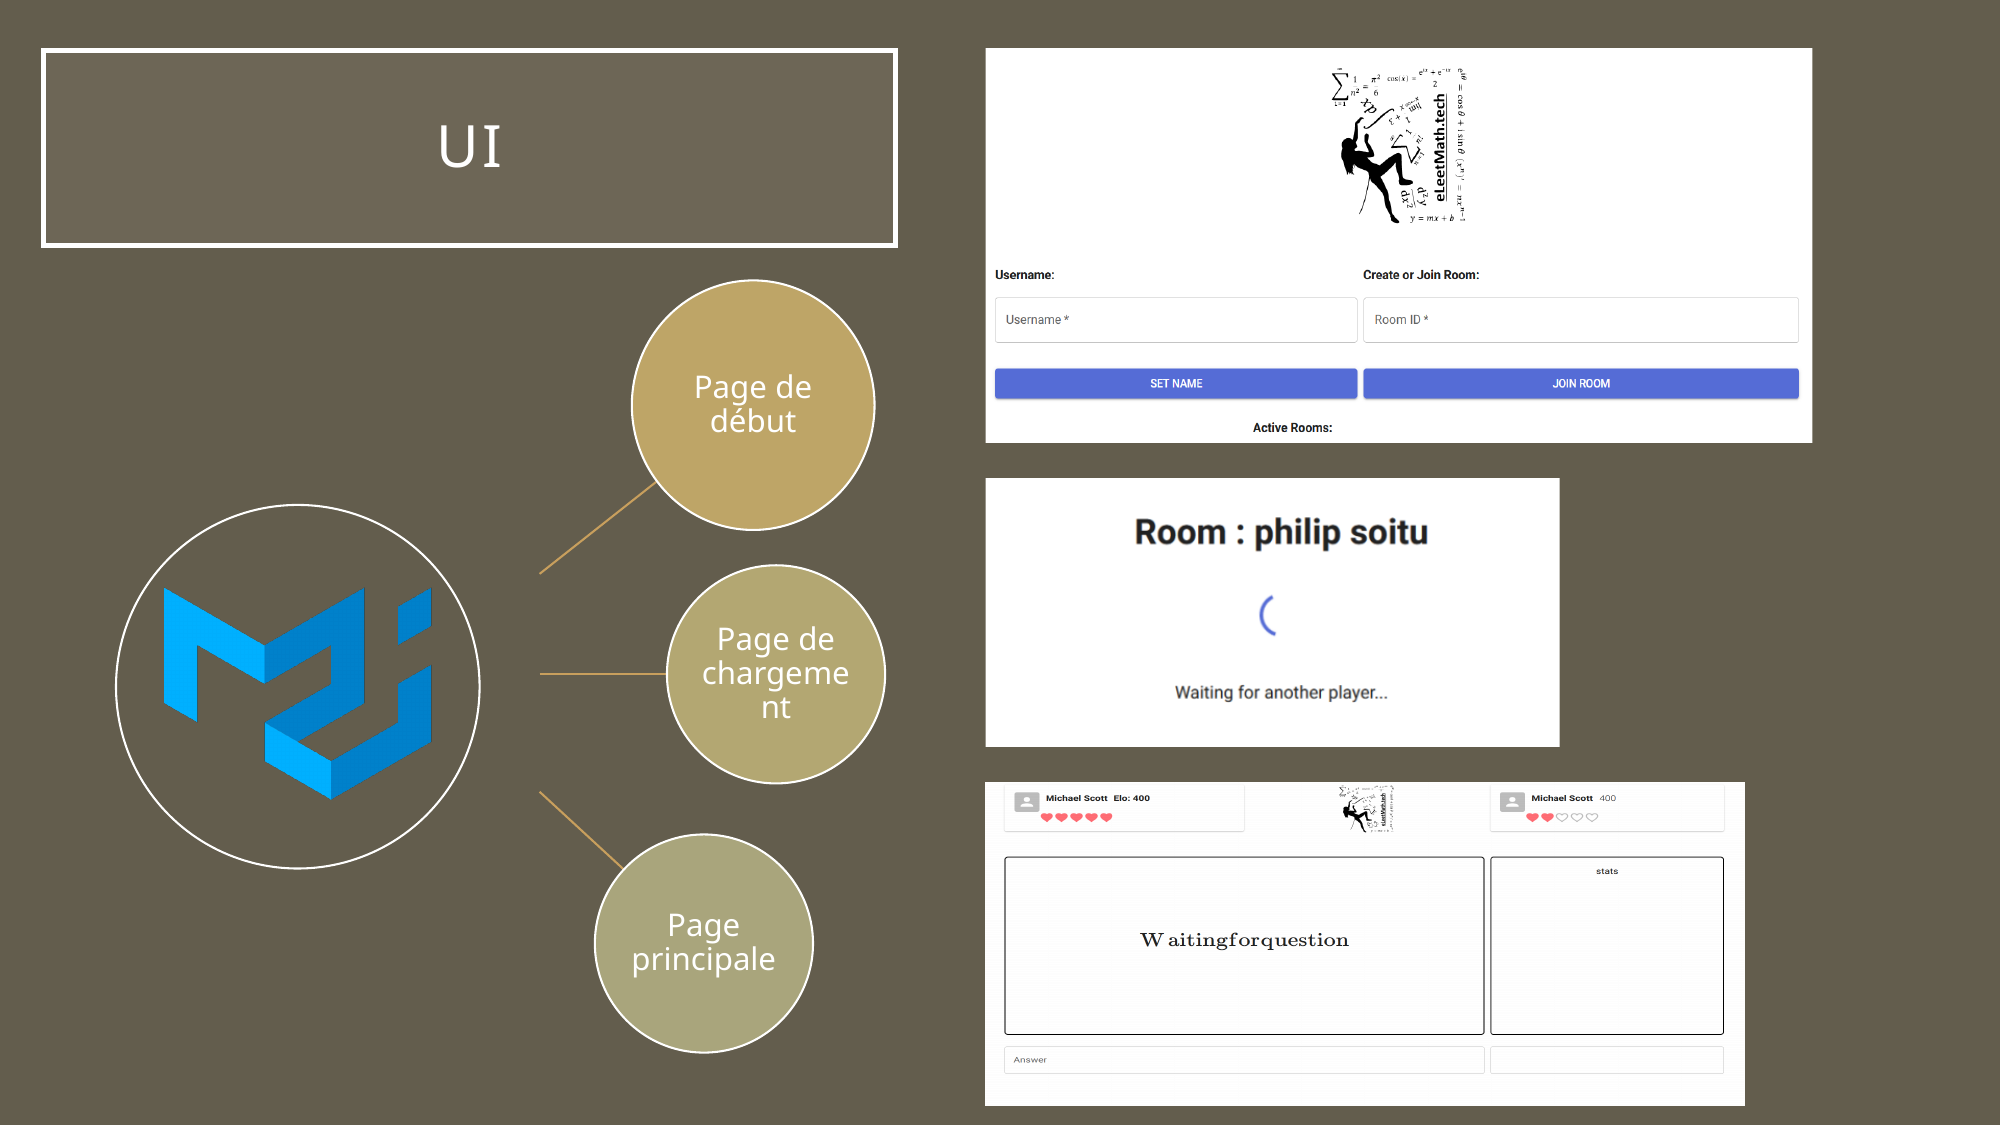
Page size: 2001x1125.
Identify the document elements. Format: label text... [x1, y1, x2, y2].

picture [985, 478, 1560, 748]
picture [985, 48, 1813, 443]
title UI [41, 48, 898, 248]
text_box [115, 291, 1349, 1042]
picture [985, 782, 1745, 1106]
